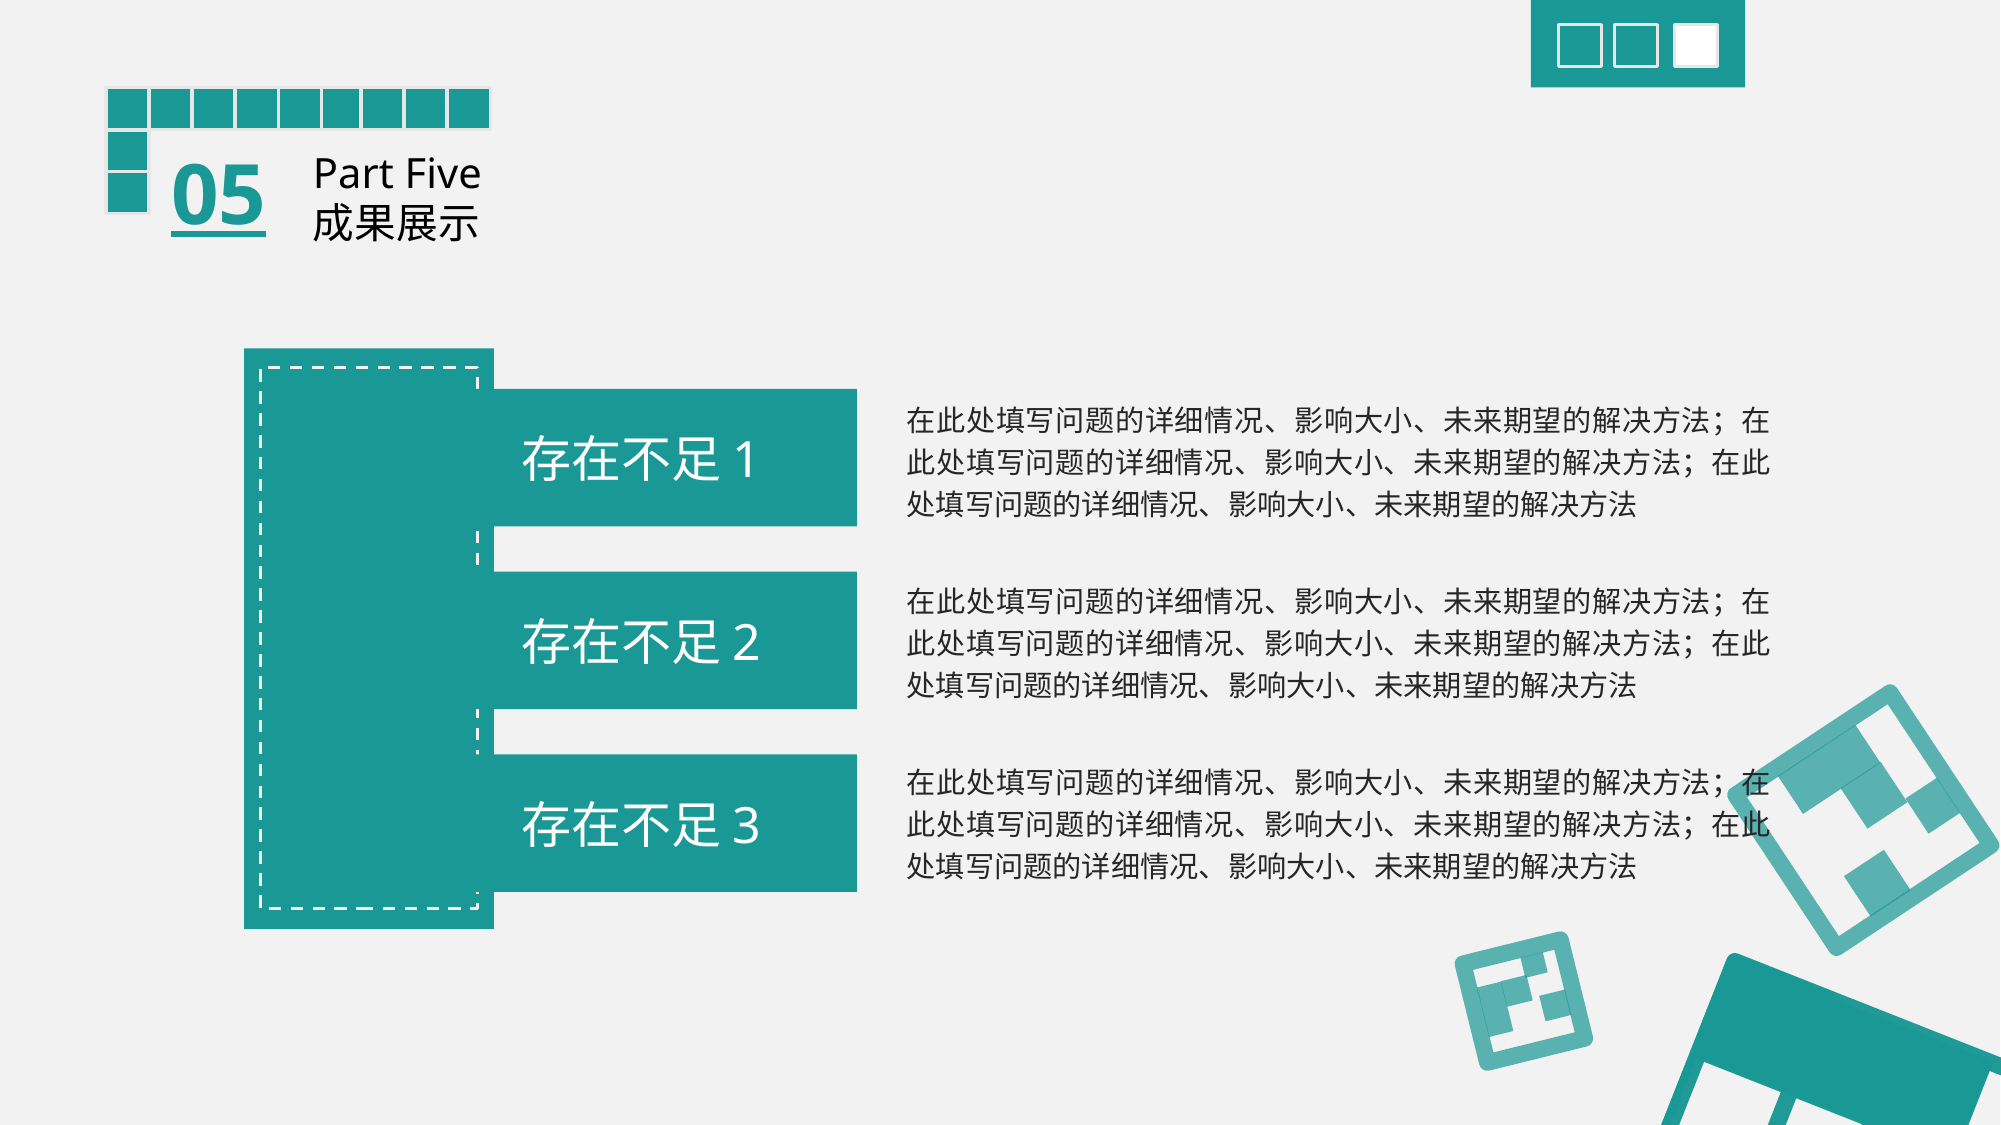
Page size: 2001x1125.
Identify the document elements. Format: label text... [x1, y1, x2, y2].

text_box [1558, 24, 1719, 68]
text_box 在此处填写问题的详细情况、影响大小、未来期望的解决方法；在此处填写问题的详细情况、影响大小、未来期望的解决方法；在此处填写问题的详细情况、影响大小、未来期望的解决方法 [891, 749, 1786, 891]
text_box 在此处填写问题的详细情况、影响大小、未来期望的解决方法；在此处填写问题的详细情况、影响大小、未来期望的解决方法；在此处填写问题的详细情况、影响大小、未来期望的解决方法 [891, 568, 1786, 710]
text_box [243, 347, 858, 930]
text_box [155, 133, 659, 256]
text_box 在此处填写问题的详细情况、影响大小、未来期望的解决方法；在此处填写问题的详细情况、影响大小、未来期望的解决方法；在此处填写问题的详细情况、影响大小、未来期望的解决方法 [891, 387, 1786, 529]
